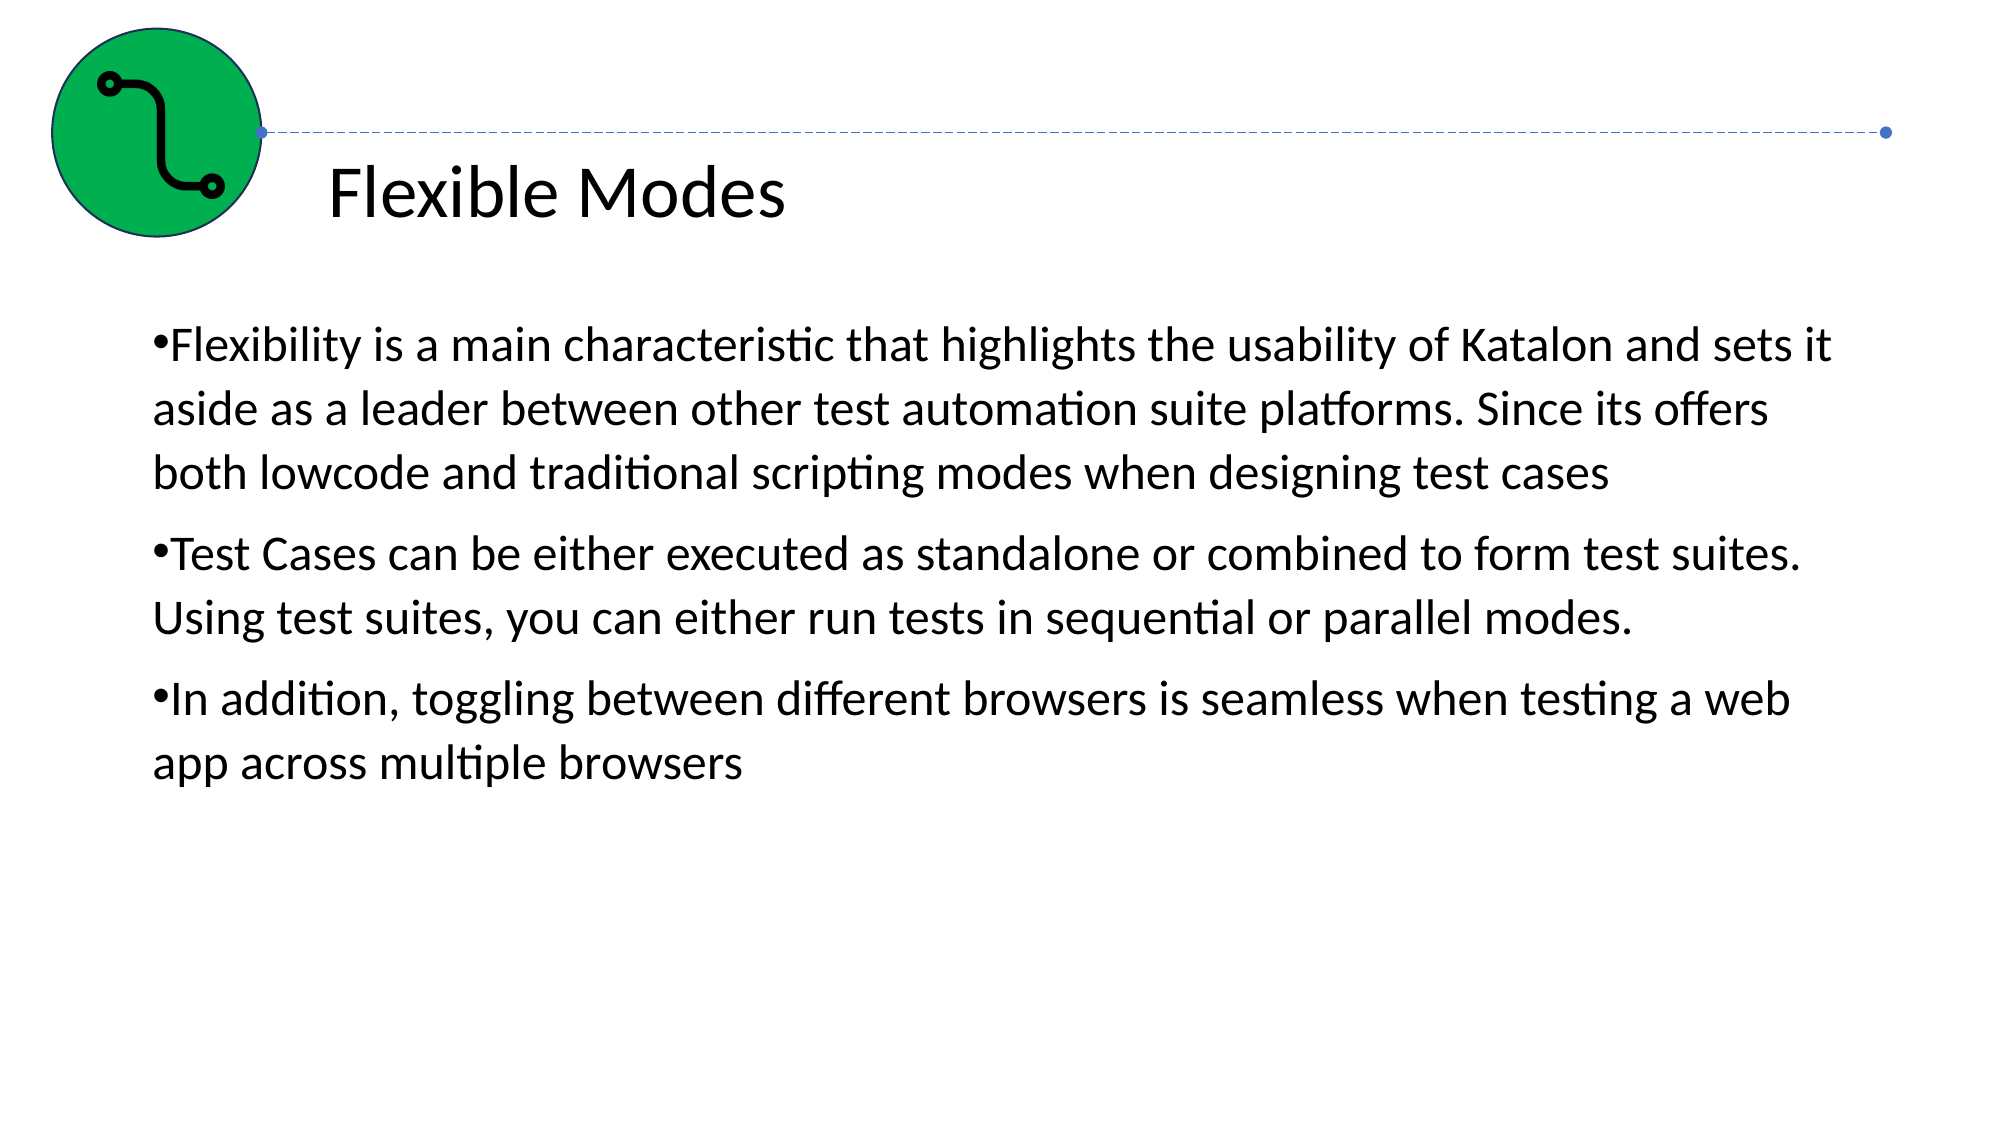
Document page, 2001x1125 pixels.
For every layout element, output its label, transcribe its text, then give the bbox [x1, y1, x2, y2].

text_box Flexible Modes [313, 134, 1074, 240]
picture [97, 71, 225, 199]
text_box [51, 27, 263, 238]
list Flexibility is a main characteristic that highlights the usability of Katalon and sets it aside as a leader between other test automation suite platforms. Since its offers both lowcode and traditional scripting modes when designing test cases Test Cases can be either executed as standalone or combined to form test suites. Using test suites, you can either run tests in sequential or parallel modes. In addition, toggling between different browsers is seamless when testing a web app across multiple browsers [137, 299, 1863, 1014]
